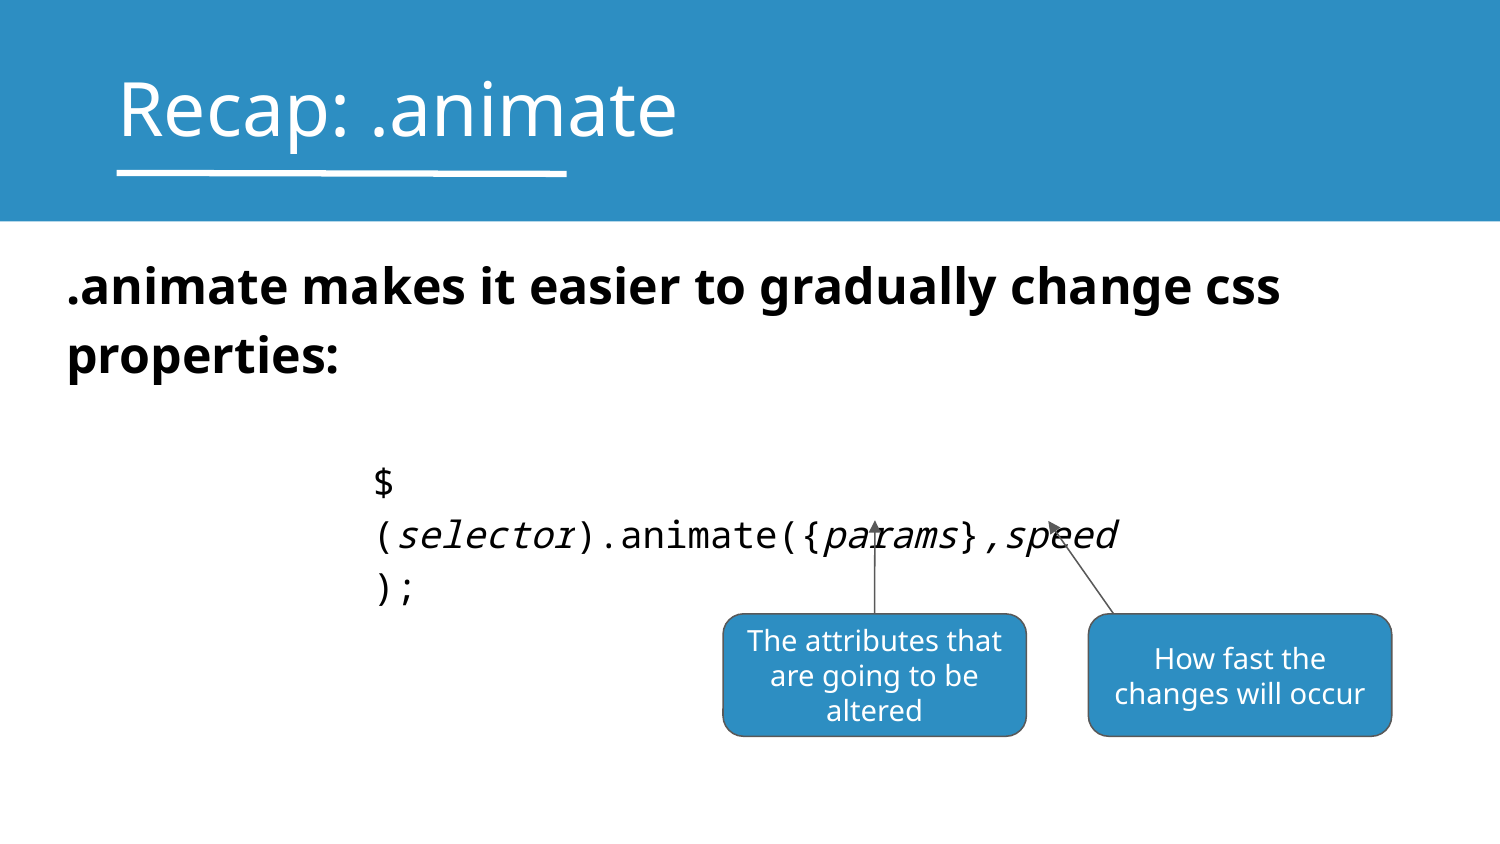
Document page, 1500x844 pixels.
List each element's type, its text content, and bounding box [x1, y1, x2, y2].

list .animate makes it easier to gradually change css properties: [51, 230, 1449, 340]
title Recap: .animate [102, 46, 1500, 141]
text_box The attributes that are going to be altered [723, 613, 1027, 737]
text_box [1047, 520, 1121, 624]
text_box $(selector).animate({params},speed); [338, 437, 1162, 521]
text_box How fast the changes will occur [1088, 613, 1392, 737]
